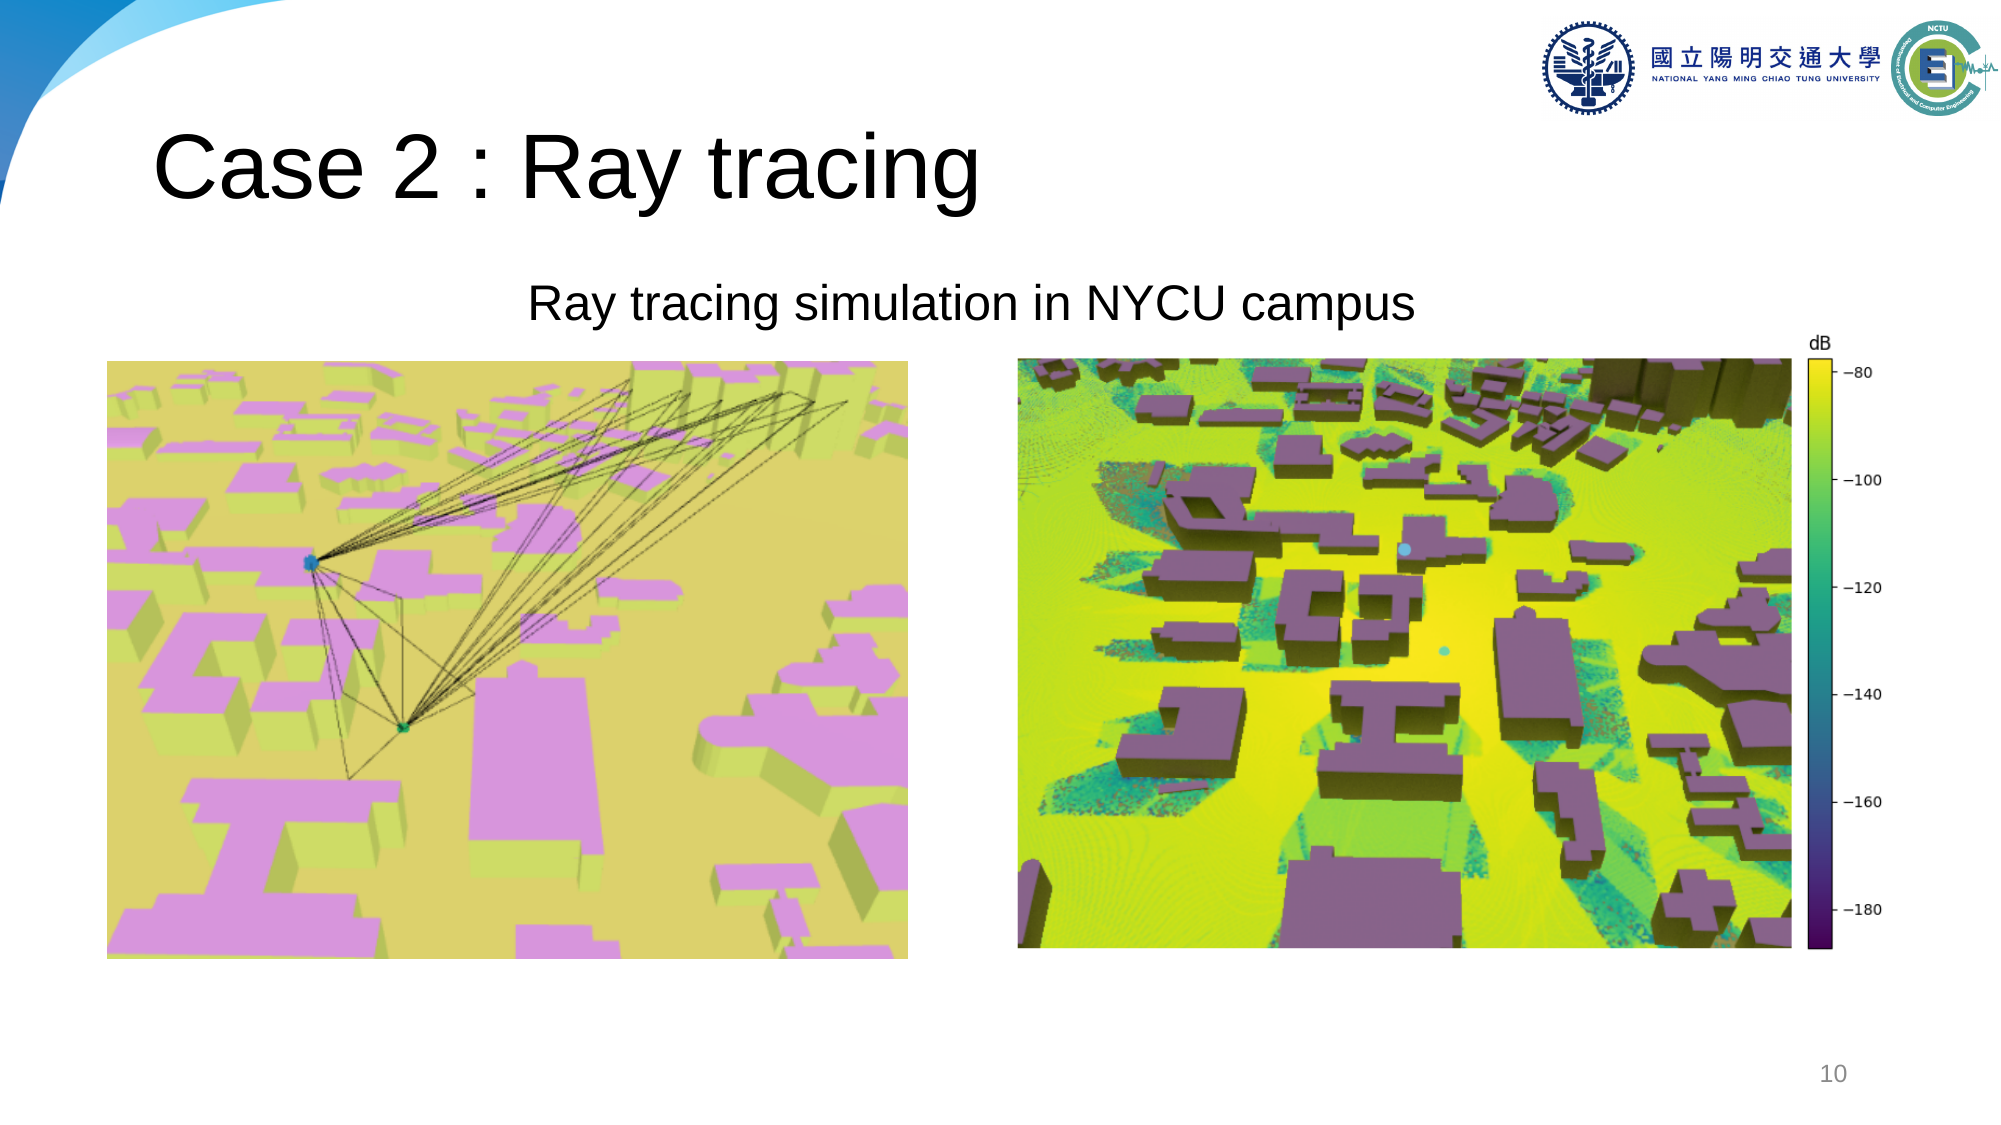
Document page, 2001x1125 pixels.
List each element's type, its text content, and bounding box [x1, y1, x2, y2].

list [107, 361, 908, 959]
text_box Ray tracing simulation in NYCU campus [512, 262, 1431, 338]
slide_number 10 [1412, 1042, 1863, 1103]
title Case 2 : Ray tracing [137, 59, 1863, 278]
picture [0, 0, 2001, 1125]
